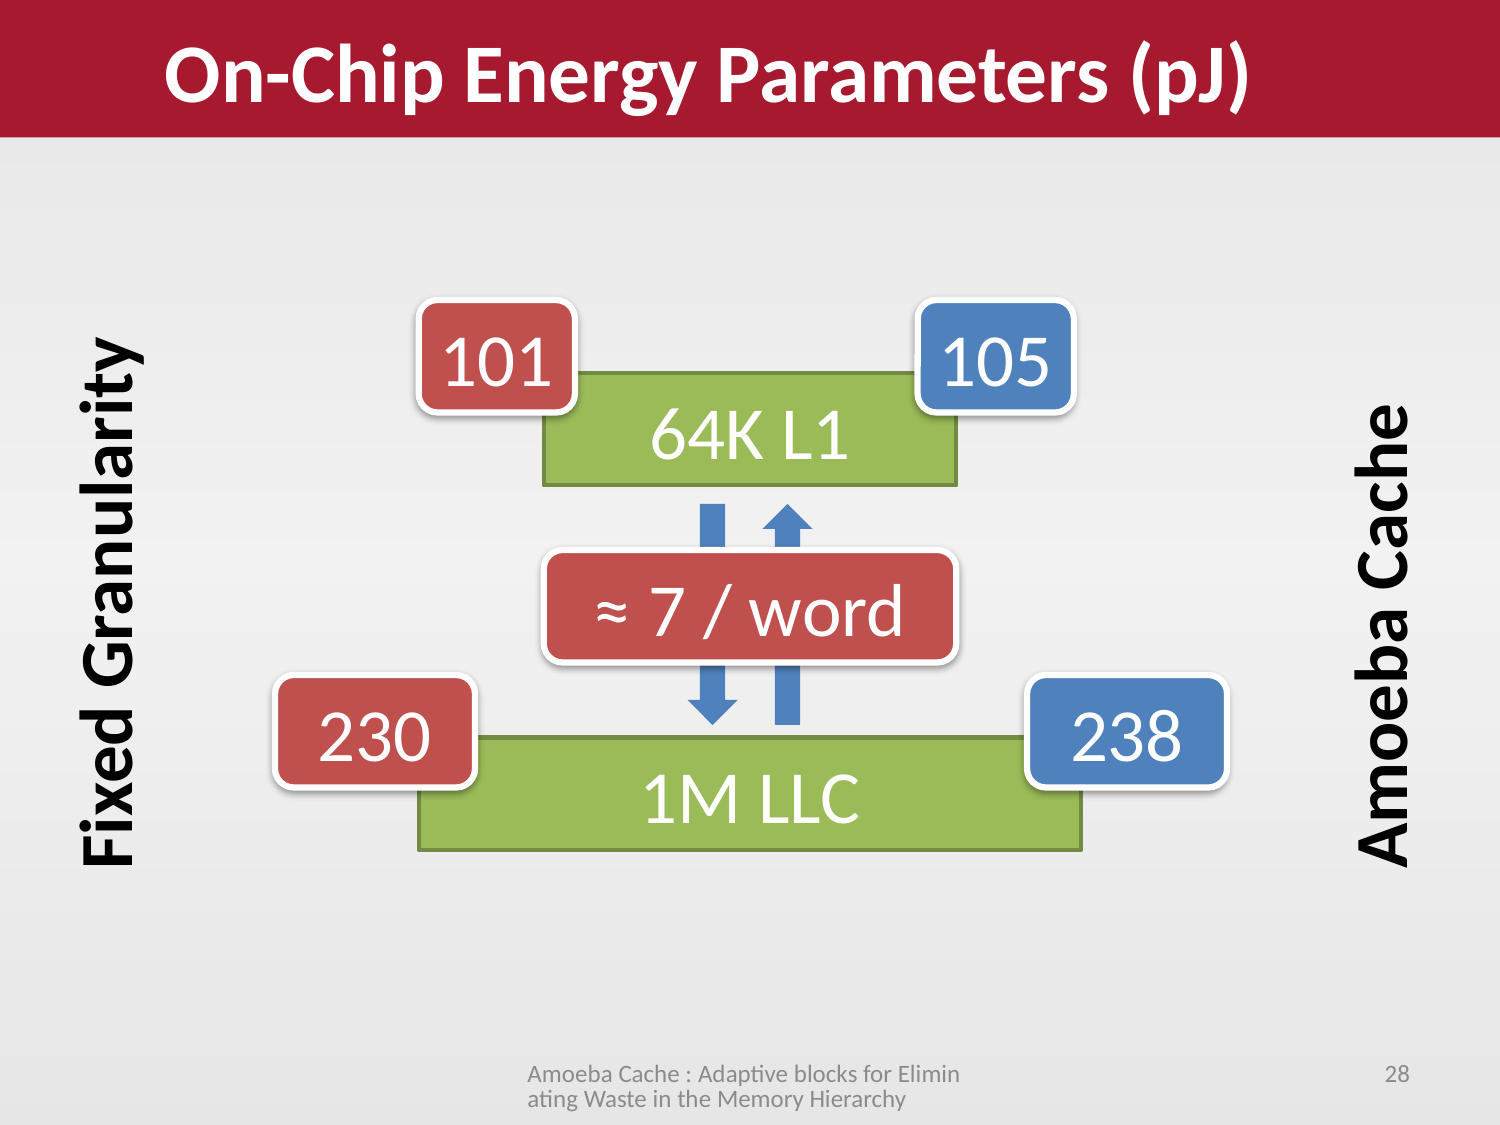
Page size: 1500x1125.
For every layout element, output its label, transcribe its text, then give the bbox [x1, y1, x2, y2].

text_box 230 [271, 671, 479, 791]
footer Amoeba Cache : Adaptive blocks for Eliminating Waste in the Memory Hierarchy [512, 1042, 988, 1103]
text_box 1M LLC [417, 735, 1083, 852]
text_box [697, 501, 728, 545]
text_box [760, 501, 815, 545]
text_box 105 [914, 296, 1078, 416]
text_box [772, 674, 803, 728]
text_box On-Chip Energy Parameters (pJ) [0, 0, 1500, 139]
slide_number 28 [1074, 1042, 1425, 1103]
text_box 64K L1 [542, 371, 958, 487]
text_box ≈ 7 / word [540, 546, 960, 666]
text_box [685, 674, 740, 728]
text_box Amoeba Cache [1324, 398, 1447, 884]
text_box 101 [415, 296, 579, 416]
text_box 238 [1023, 671, 1231, 791]
text_box Fixed Granularity [49, 331, 172, 885]
